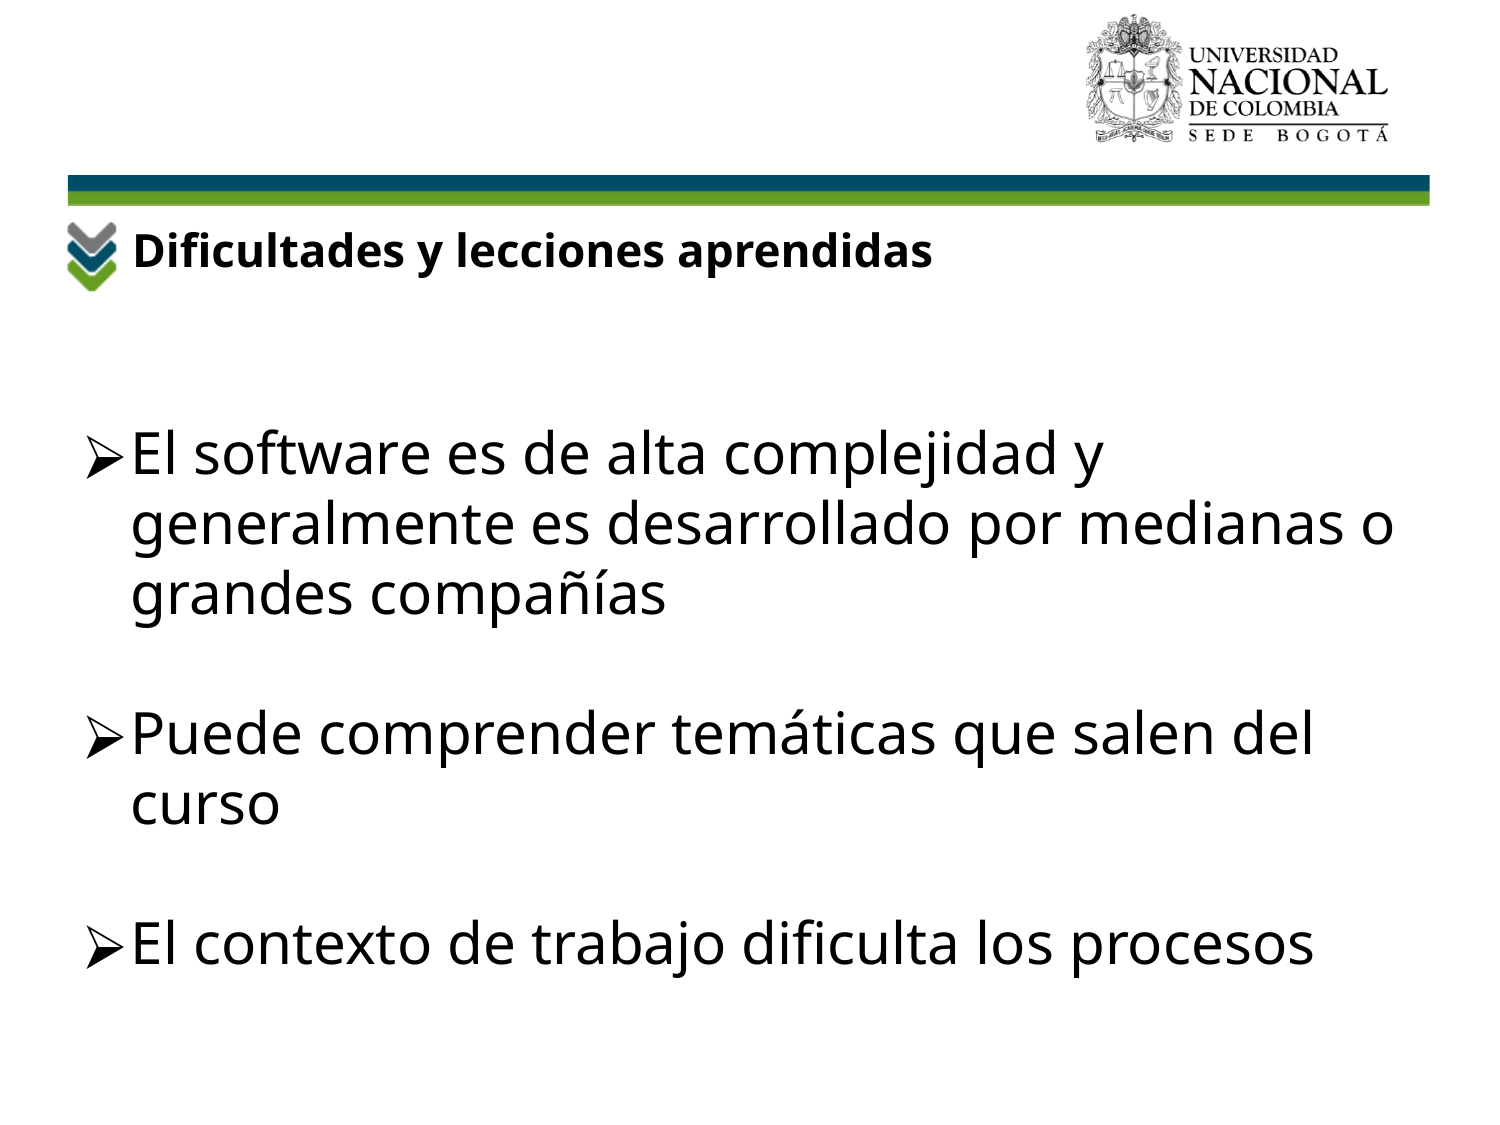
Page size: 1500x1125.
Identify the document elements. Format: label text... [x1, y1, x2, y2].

text_box El software es de alta complejidad y generalmente es desarrollado por medianas o grandes compañías Puede comprender temáticas que salen del curso El contexto de trabajo dificulta los procesos [68, 408, 1430, 984]
picture [1080, 8, 1394, 148]
text_box Dificultades y lecciones aprendidas [117, 222, 1477, 323]
picture [66, 222, 118, 294]
picture [67, 191, 1430, 212]
